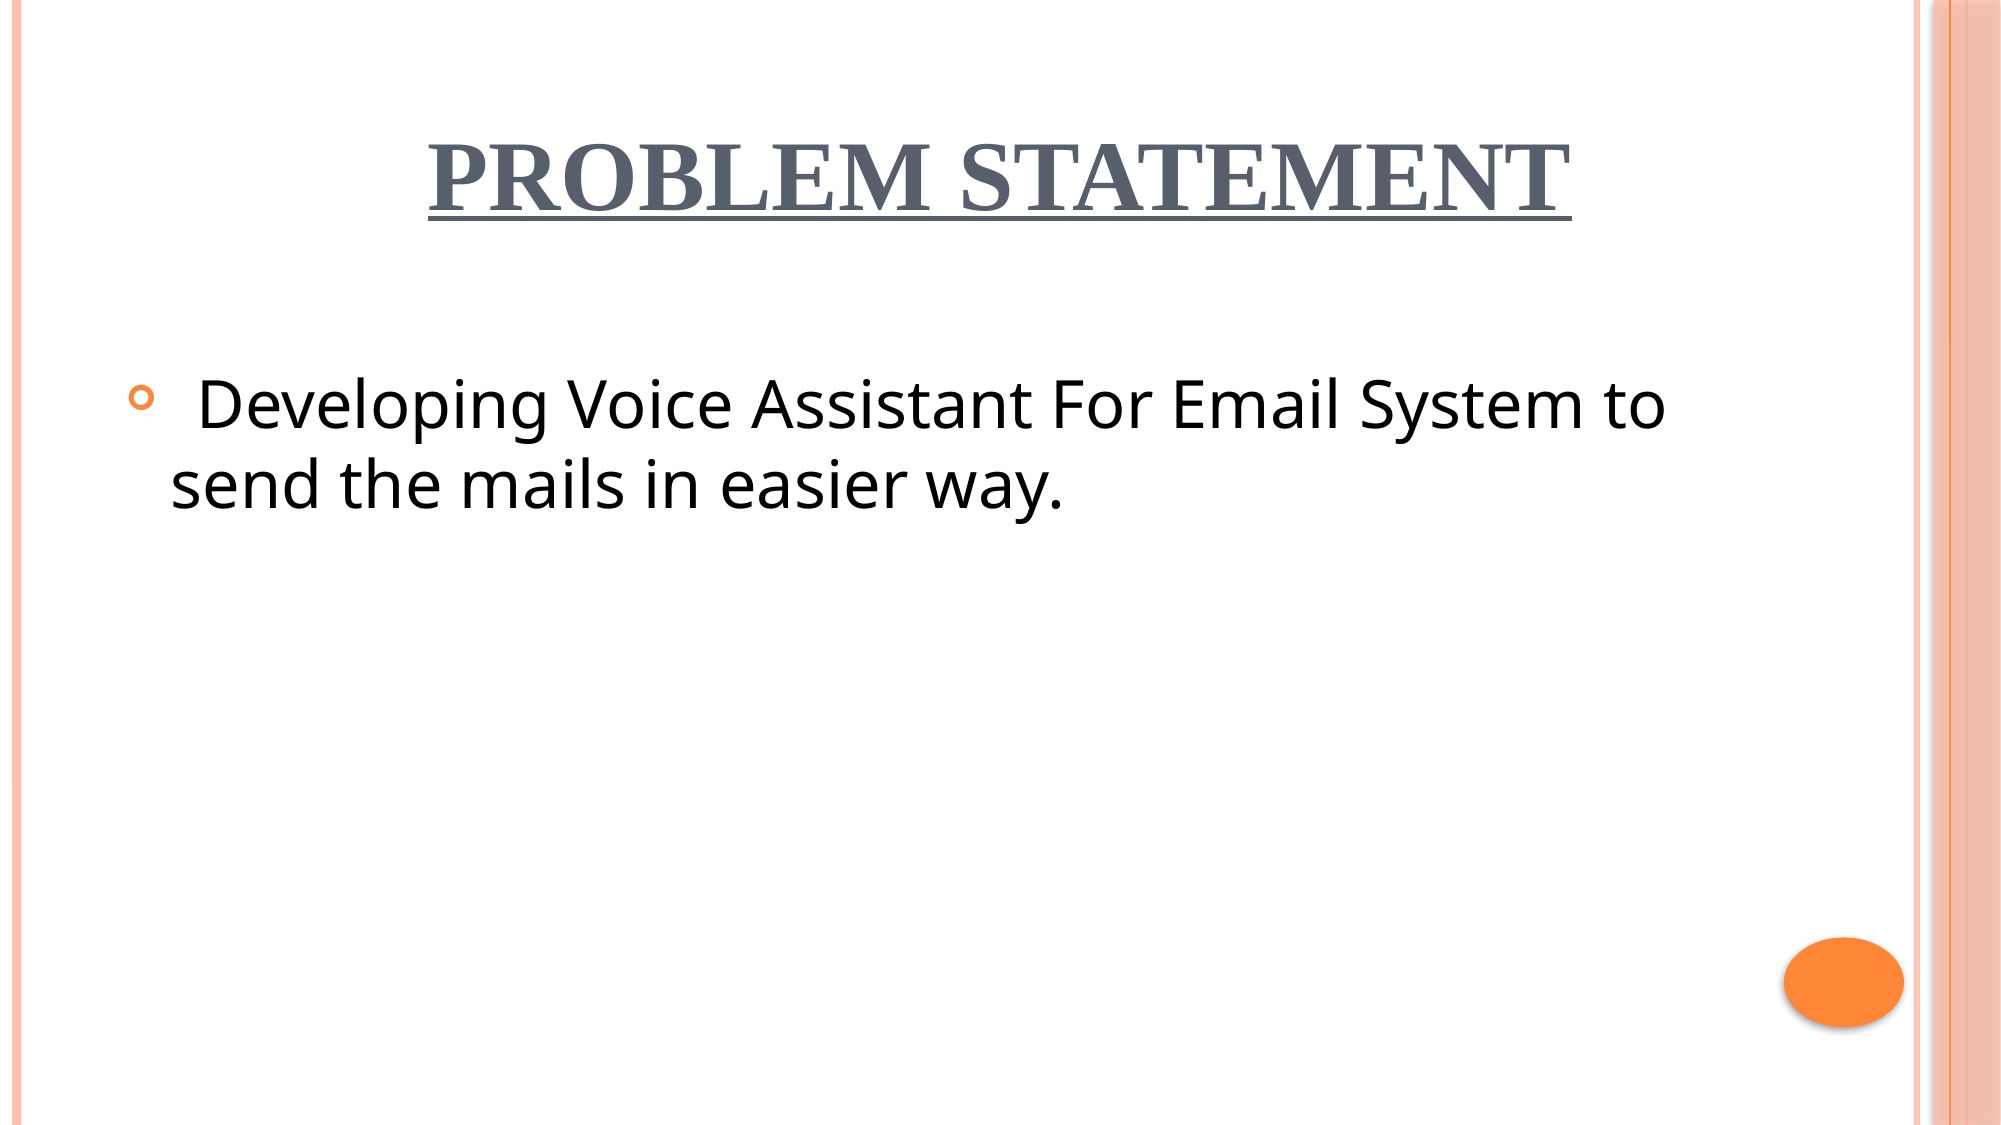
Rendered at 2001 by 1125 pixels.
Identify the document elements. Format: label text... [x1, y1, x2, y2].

title Problem Statement [0, 0, 2000, 238]
list Developing Voice Assistant For Email System to send the mails in easier way. [111, 354, 1701, 956]
